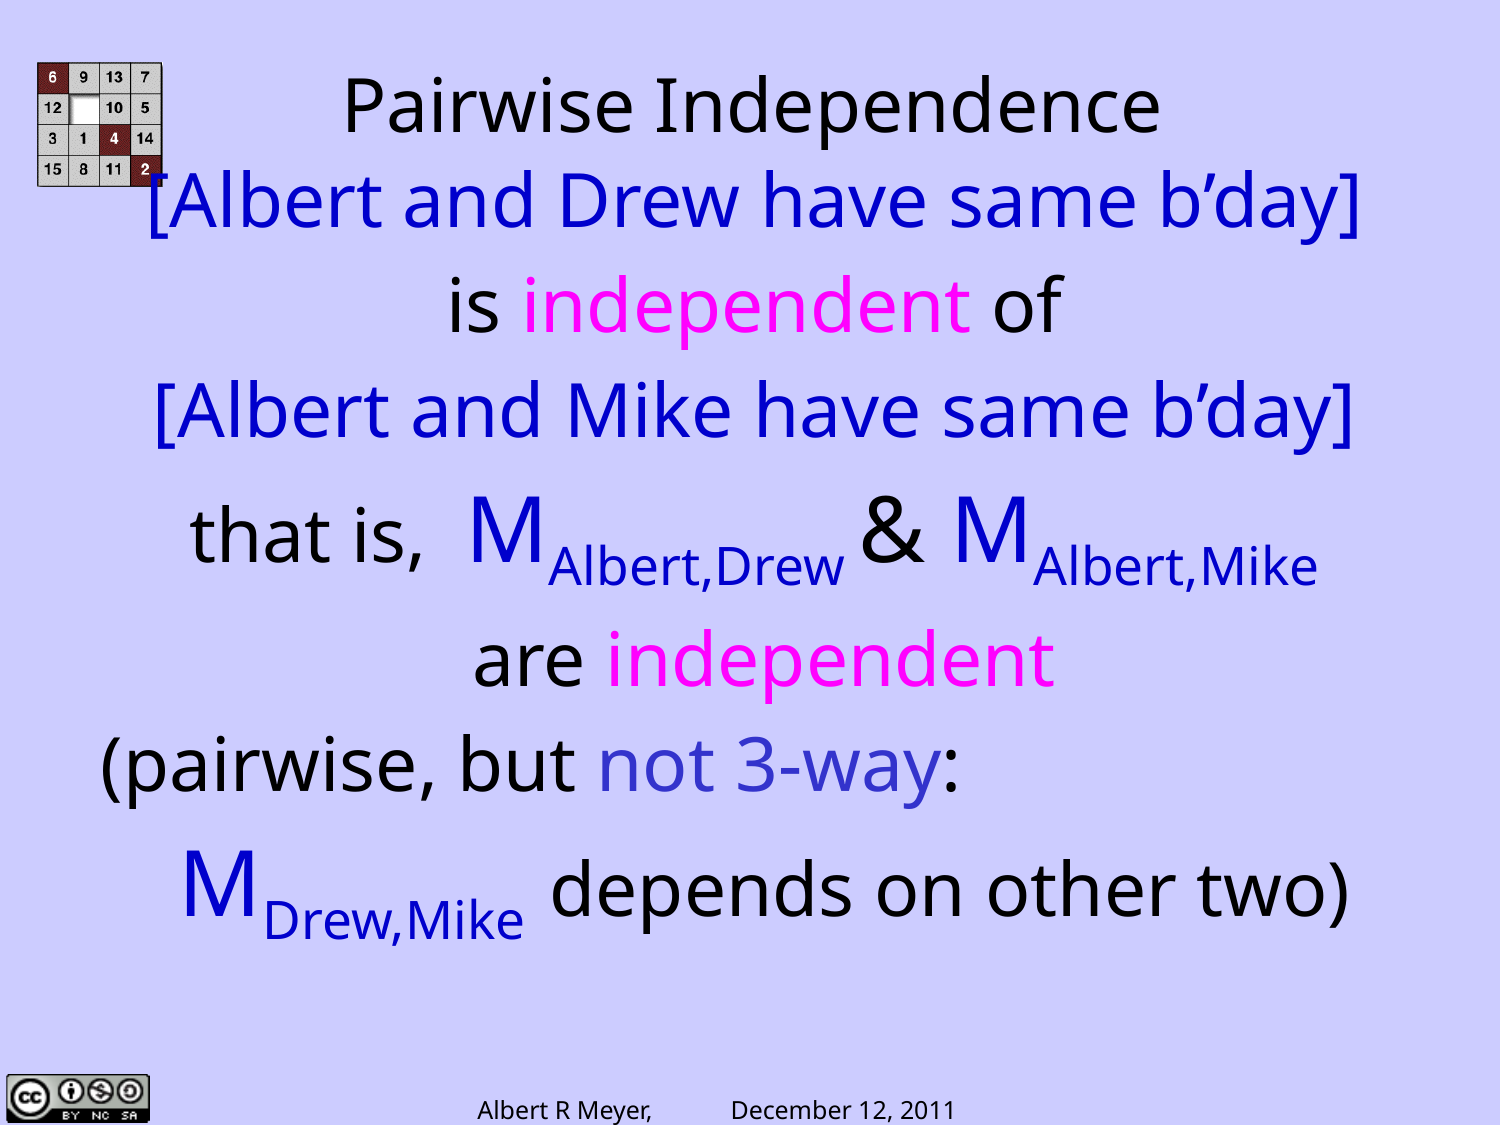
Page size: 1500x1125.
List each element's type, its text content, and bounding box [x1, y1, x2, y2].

title Pairwise Independence [245, 1, 1259, 145]
picture [37, 62, 163, 187]
picture [6, 1074, 150, 1123]
list [Albert and Drew have same b’day] is independent of [Albert and Mike have same b’day] that is, MAlbert,Drew & MAlbert,Mike are independent (pairwise, but not 3-way: MDrew,Mike depends on other two) [85, 145, 1424, 998]
